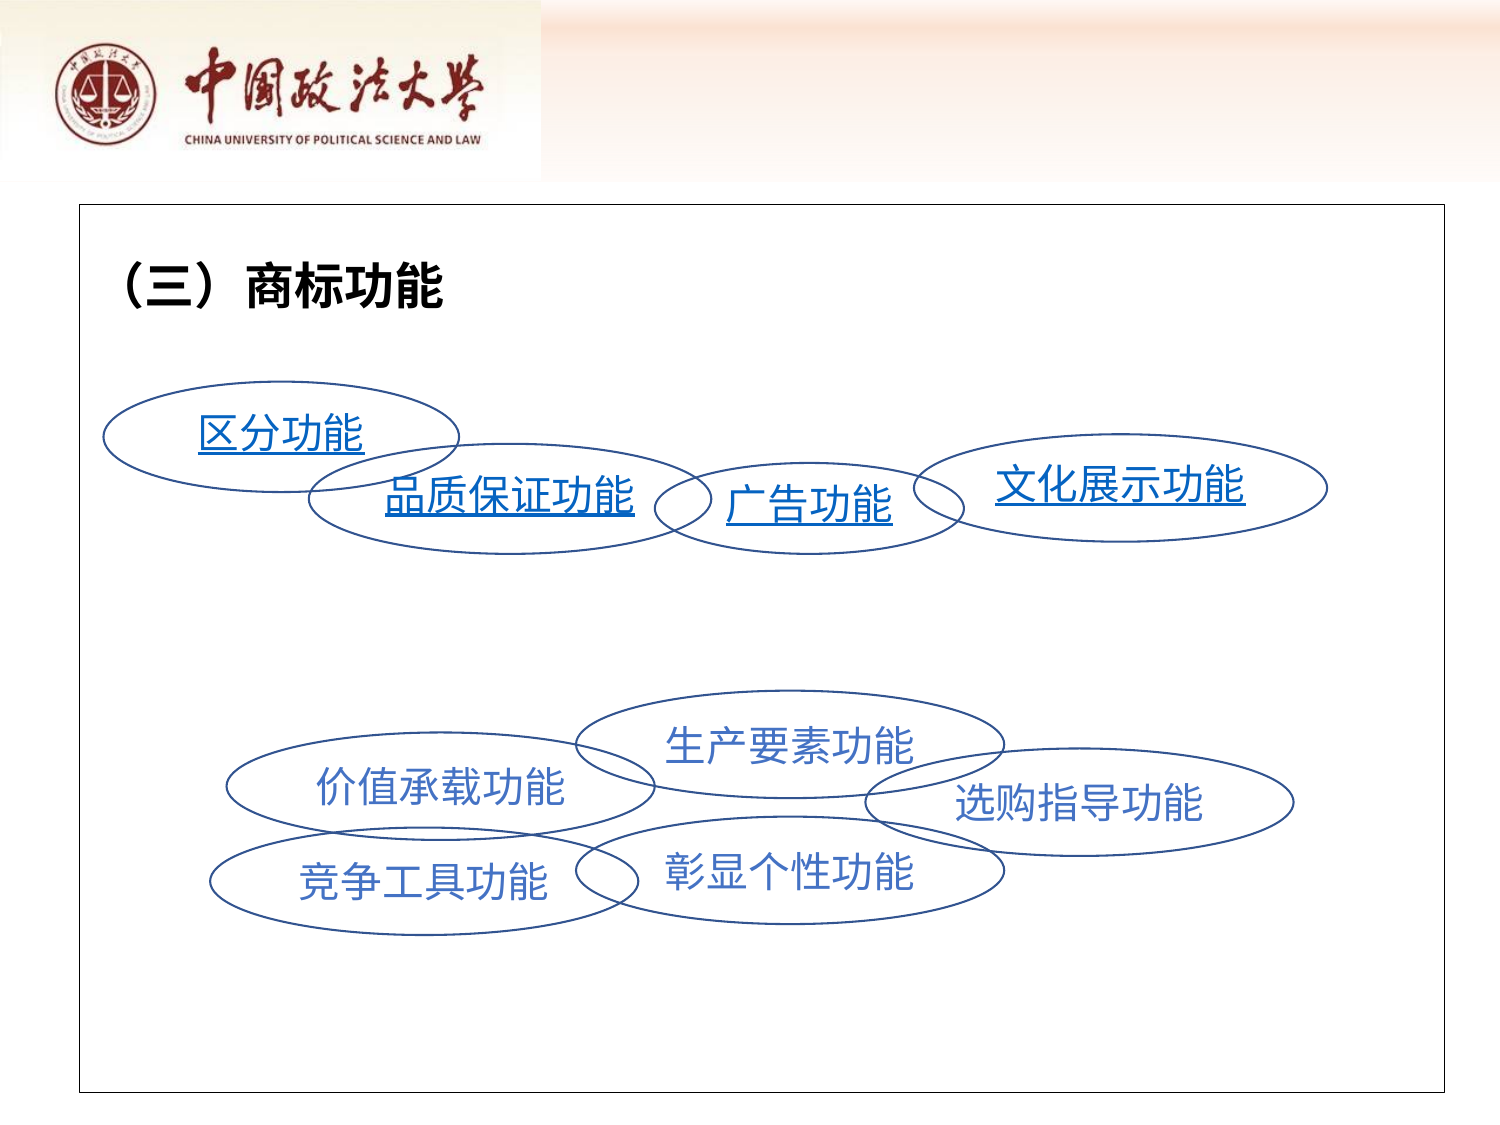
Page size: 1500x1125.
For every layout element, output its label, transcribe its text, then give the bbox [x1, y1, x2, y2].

picture [0, 0, 1500, 182]
list （三）商标功能 [79, 204, 1445, 1093]
text_box 区分功能 [102, 380, 461, 494]
text_box 选购指导功能 [864, 747, 1295, 857]
text_box 价值承载功能 [225, 731, 656, 835]
text_box 彰显个性功能 [574, 815, 1006, 926]
text_box 文化展示功能 [912, 433, 1329, 543]
text_box 生产要素功能 [574, 689, 1006, 800]
text_box 竞争工具功能 [209, 826, 619, 937]
text_box 广告功能 [653, 461, 958, 555]
text_box 品质保证功能 [307, 442, 696, 555]
